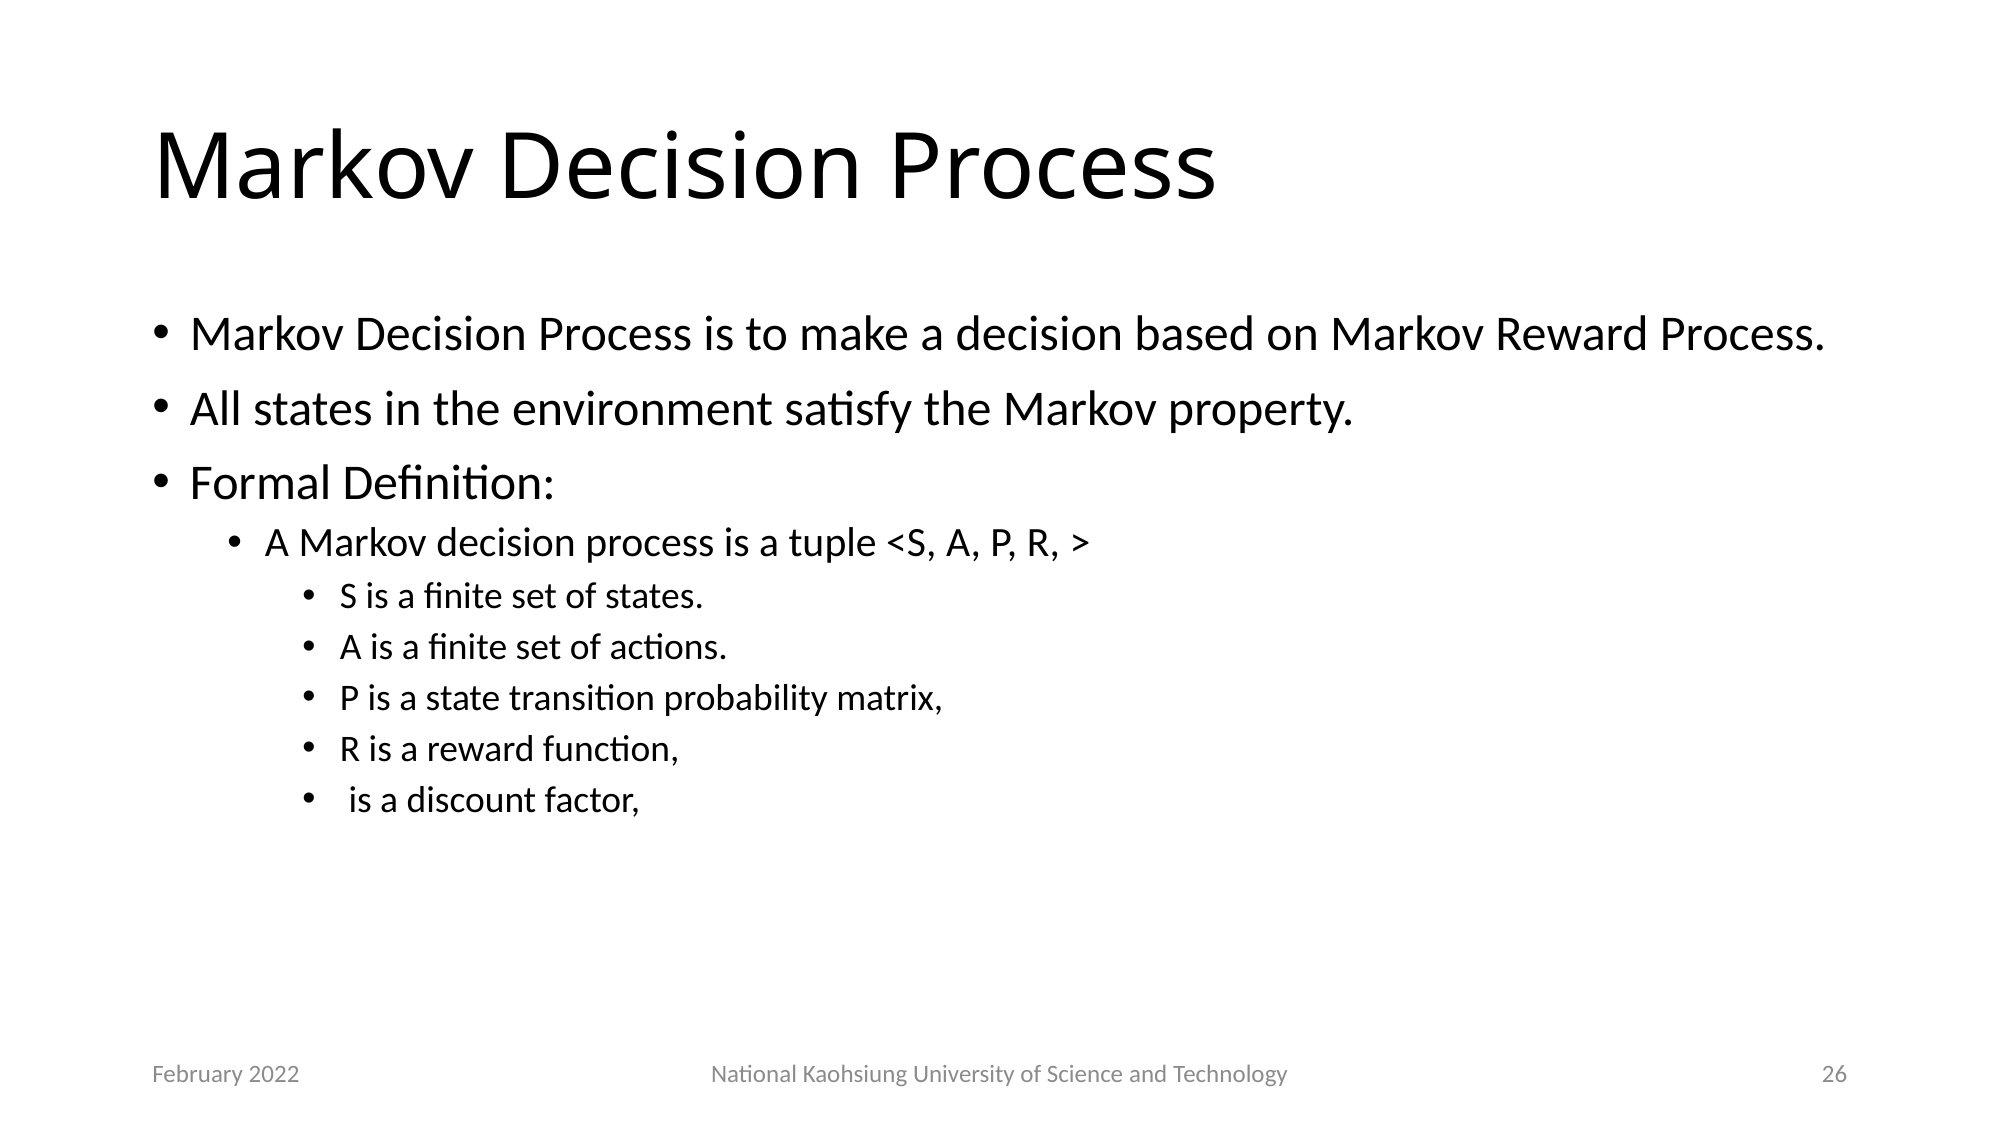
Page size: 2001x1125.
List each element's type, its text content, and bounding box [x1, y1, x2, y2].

title Markov Decision Process [137, 59, 1863, 278]
footer National Kaohsiung University of Science and Technology [662, 1042, 1338, 1103]
slide_number 26 [1412, 1042, 1863, 1103]
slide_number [137, 1042, 588, 1103]
